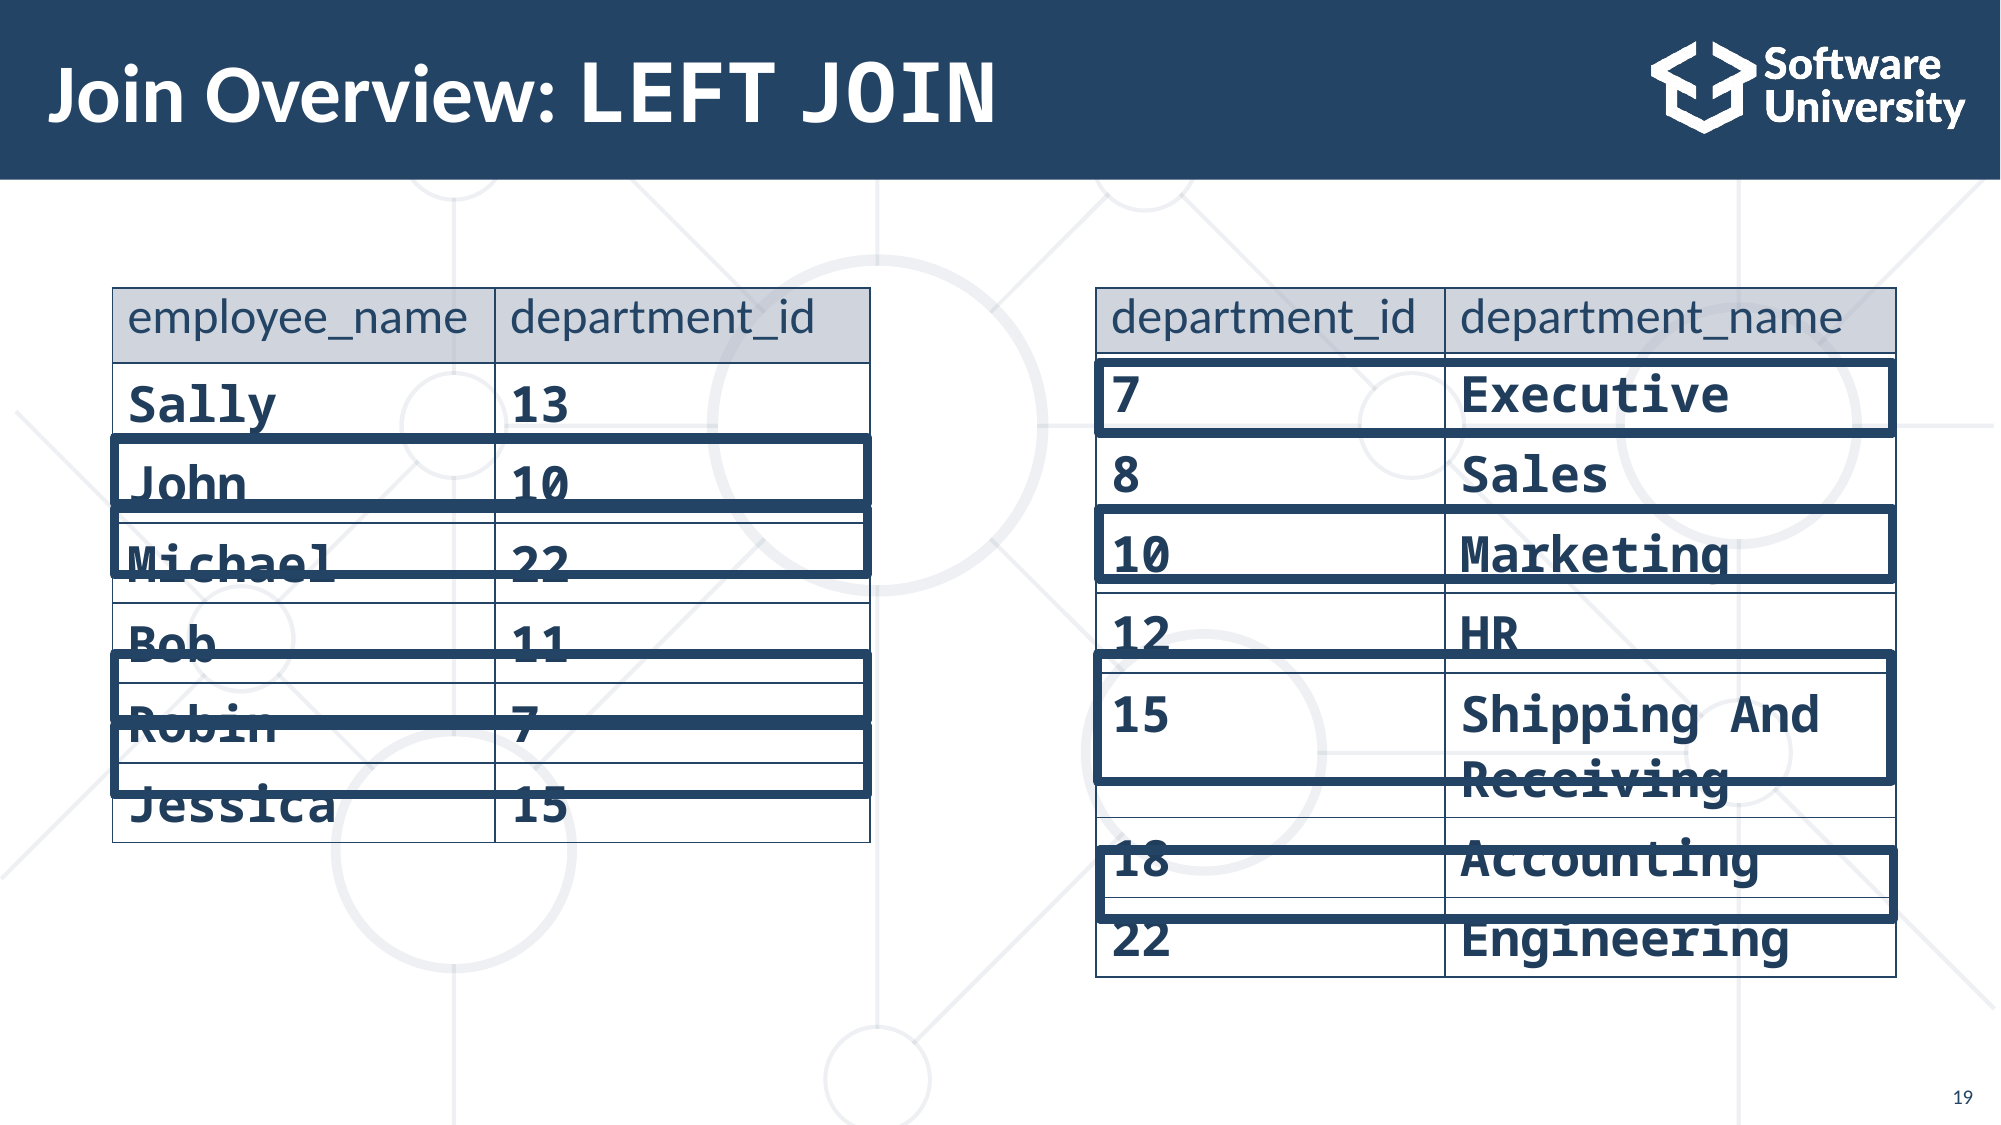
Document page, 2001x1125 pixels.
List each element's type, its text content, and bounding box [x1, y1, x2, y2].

table_cell Shipping And Receiving [1446, 674, 1895, 817]
picture [1651, 41, 1966, 134]
text_box [1097, 360, 1894, 435]
text_box [112, 435, 869, 505]
table_cell 22 [496, 577, 869, 602]
table_cell 15 [1097, 784, 1444, 817]
table_cell Marketing [1446, 514, 1895, 592]
table_cell Engineering [1446, 921, 1895, 976]
table_cell Bob [113, 604, 494, 652]
table_header department_id [496, 289, 869, 362]
table_cell 7 [1097, 354, 1444, 360]
text_box [112, 724, 869, 797]
table_cell Executive [1446, 354, 1895, 432]
title Join Overview: LEFT JOIN [31, 16, 1625, 162]
table_cell 10 [1097, 581, 1444, 592]
table_cell Michael [113, 577, 494, 602]
table_cell 8 [1097, 435, 1444, 506]
table_cell 13 [496, 364, 869, 435]
table_cell 15 [496, 797, 869, 842]
table_cell 18 [1097, 818, 1444, 897]
table_cell Jessica [113, 797, 494, 842]
table_cell 22 [1097, 898, 1444, 976]
table_header department_id [1097, 289, 1444, 352]
text_box [112, 506, 869, 577]
table_cell 12 [1097, 594, 1444, 652]
table_cell HR [1446, 594, 1895, 672]
table_header department_name [1446, 289, 1895, 352]
slide_number 19 [1927, 1067, 1989, 1117]
table_header employee_name [113, 289, 494, 362]
list [31, 196, 1970, 1104]
text_box [1098, 848, 1896, 921]
table_cell 11 [496, 604, 869, 652]
table_cell Sally [113, 364, 494, 435]
table_cell Accounting [1446, 818, 1895, 848]
text_box [1095, 652, 1893, 784]
table_cell Sales [1446, 434, 1895, 512]
text_box [112, 652, 869, 722]
text_box [1097, 506, 1894, 581]
